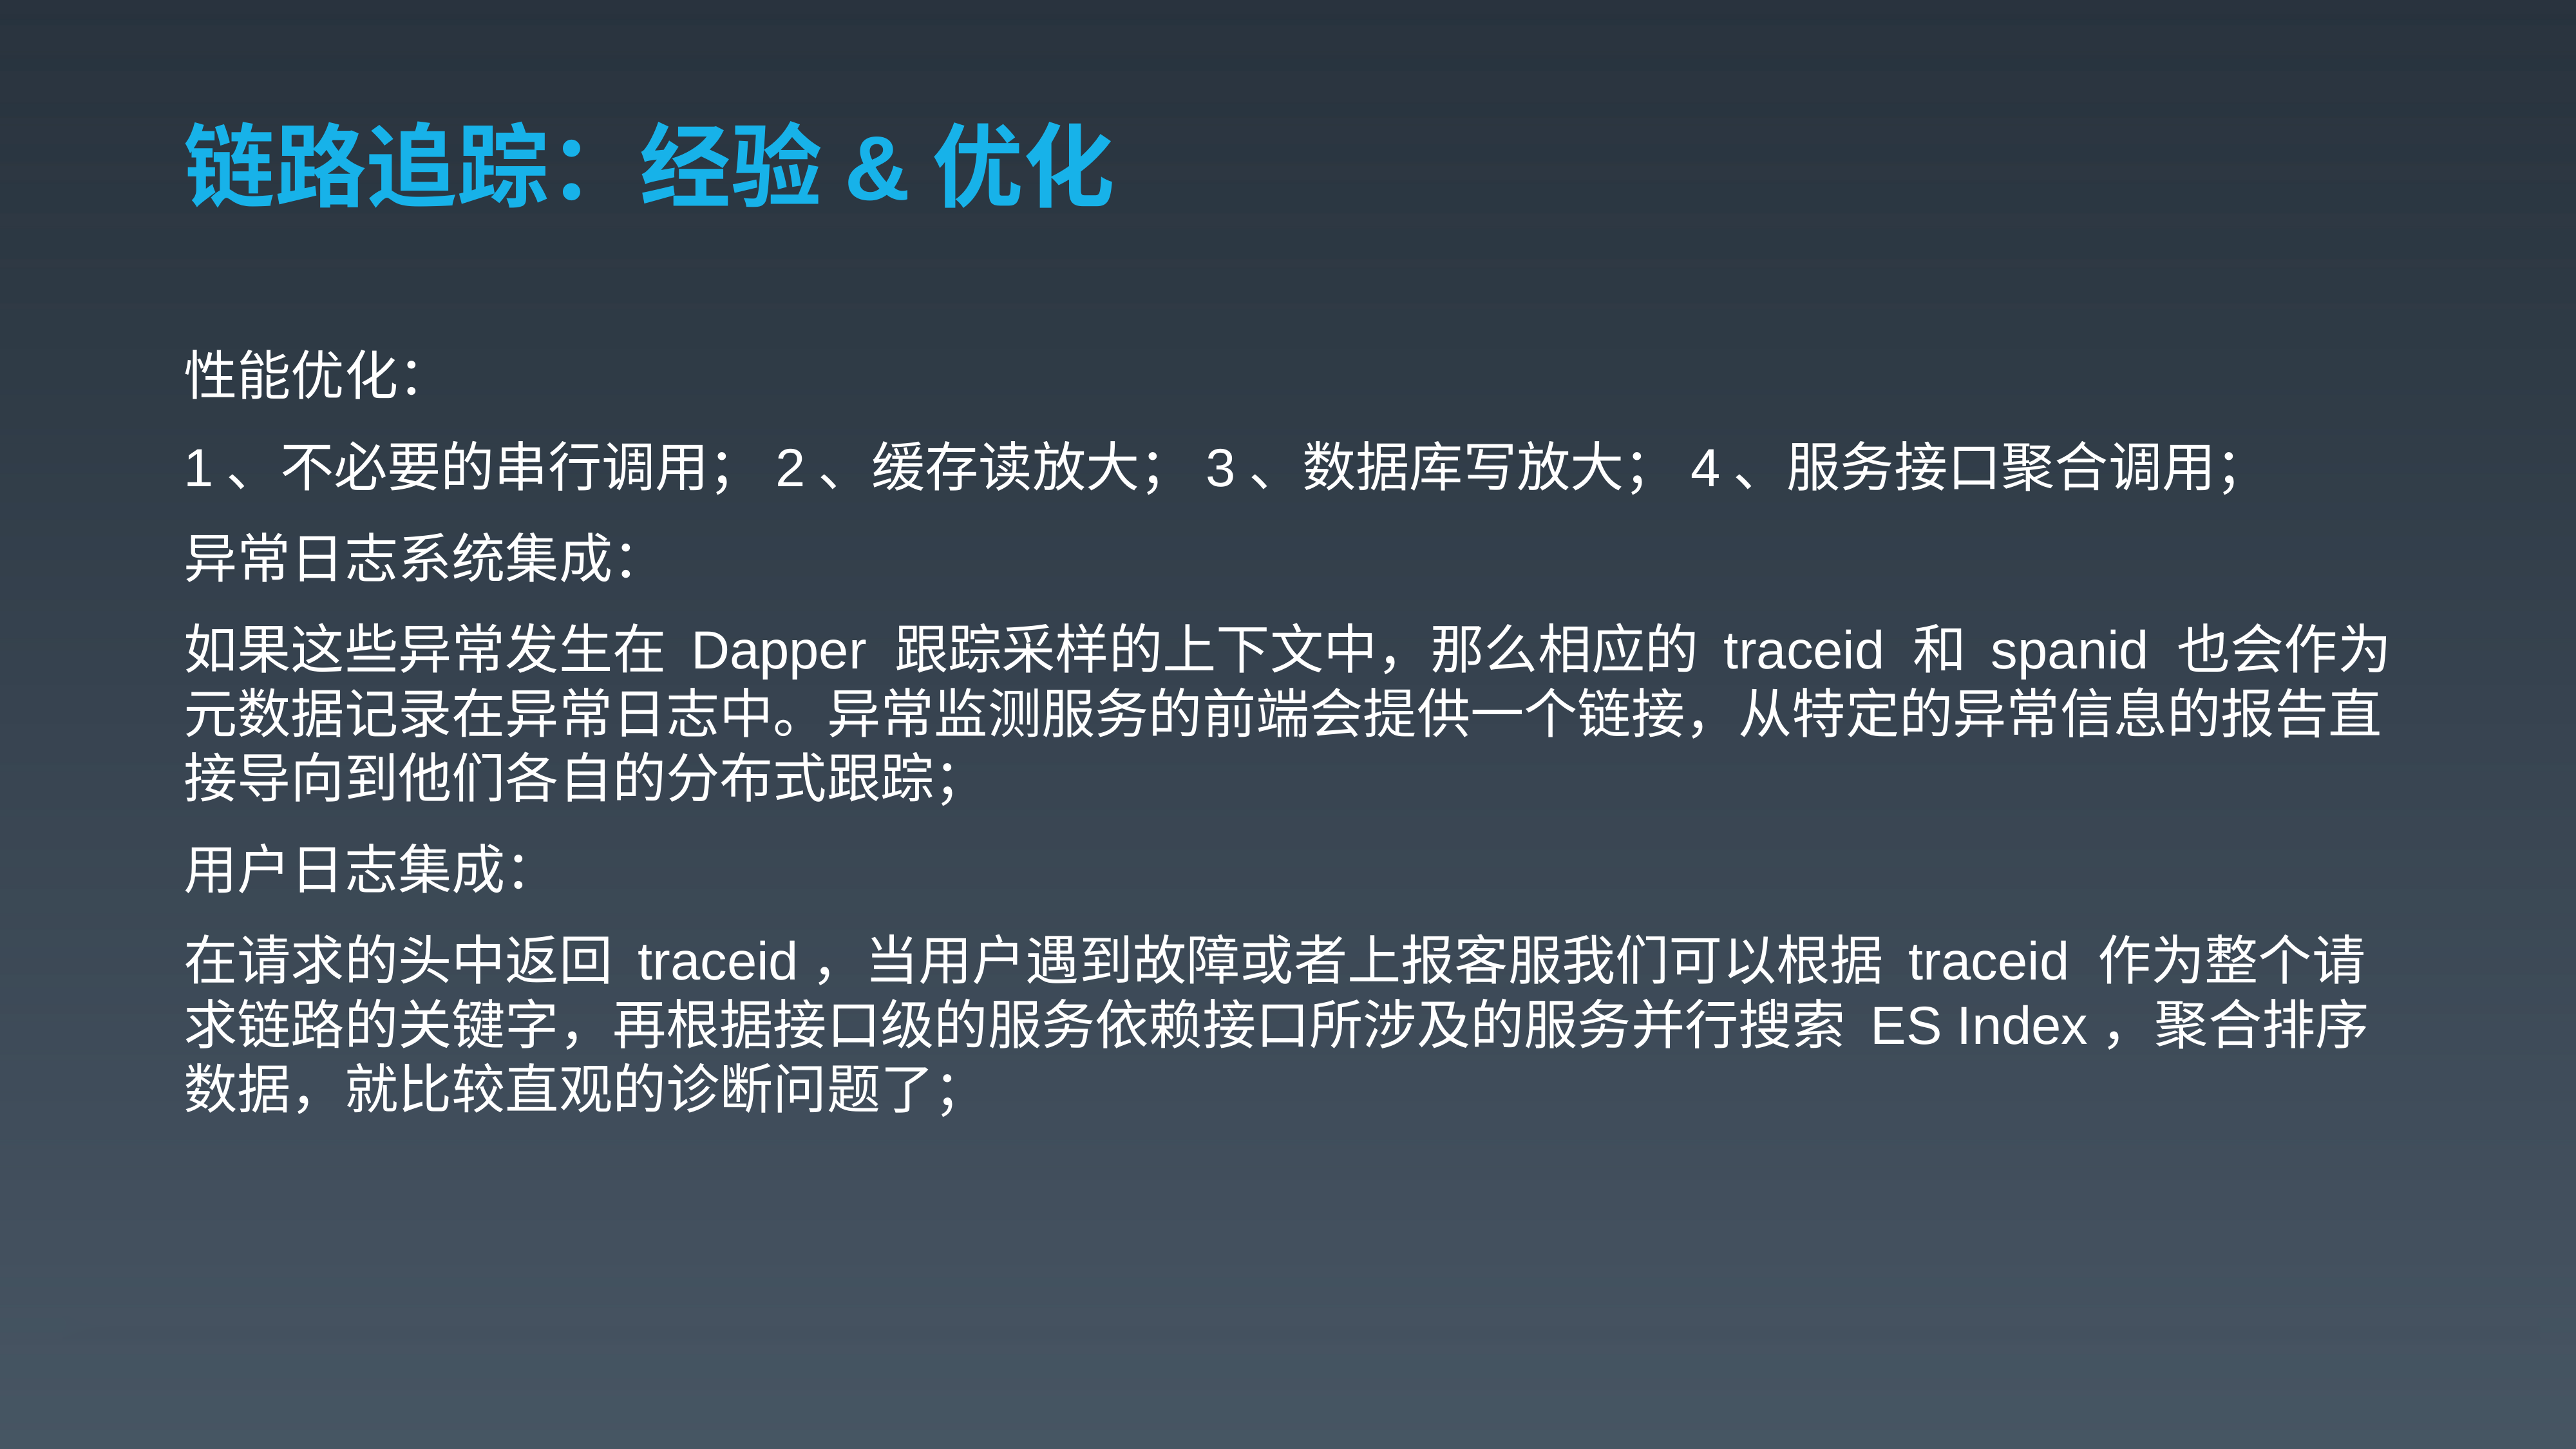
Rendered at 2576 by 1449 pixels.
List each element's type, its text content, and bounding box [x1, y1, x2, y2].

list 性能优化： 1、不必要的串行调用；2、缓存读放大；3、数据库写放大；4、服务接口聚合调用； 异常日志系统集成： 如果这些异常发生在 Dapper 跟踪采样的上下文中，那么相应的 traceid 和 spanid 也会作为元数据记录在异常日志中。异常监测服务的前端会提供一个链接，从特定的异常信息的报告直接导向到他们各自的分布式跟踪； 用户日志集成： 在请求的头中返回 traceid，当用户遇到故障或者上报客服我们可以根据 traceid 作为整个请求链路的关键字，再根据接口级的服务依赖接口所涉及的服务并行搜索 ES Index，聚合排序数据，就比较直观的诊断问题了； [178, 336, 2398, 1316]
picture [0, 0, 2576, 1449]
title 链路追踪：经验&优化 [178, 103, 2316, 243]
